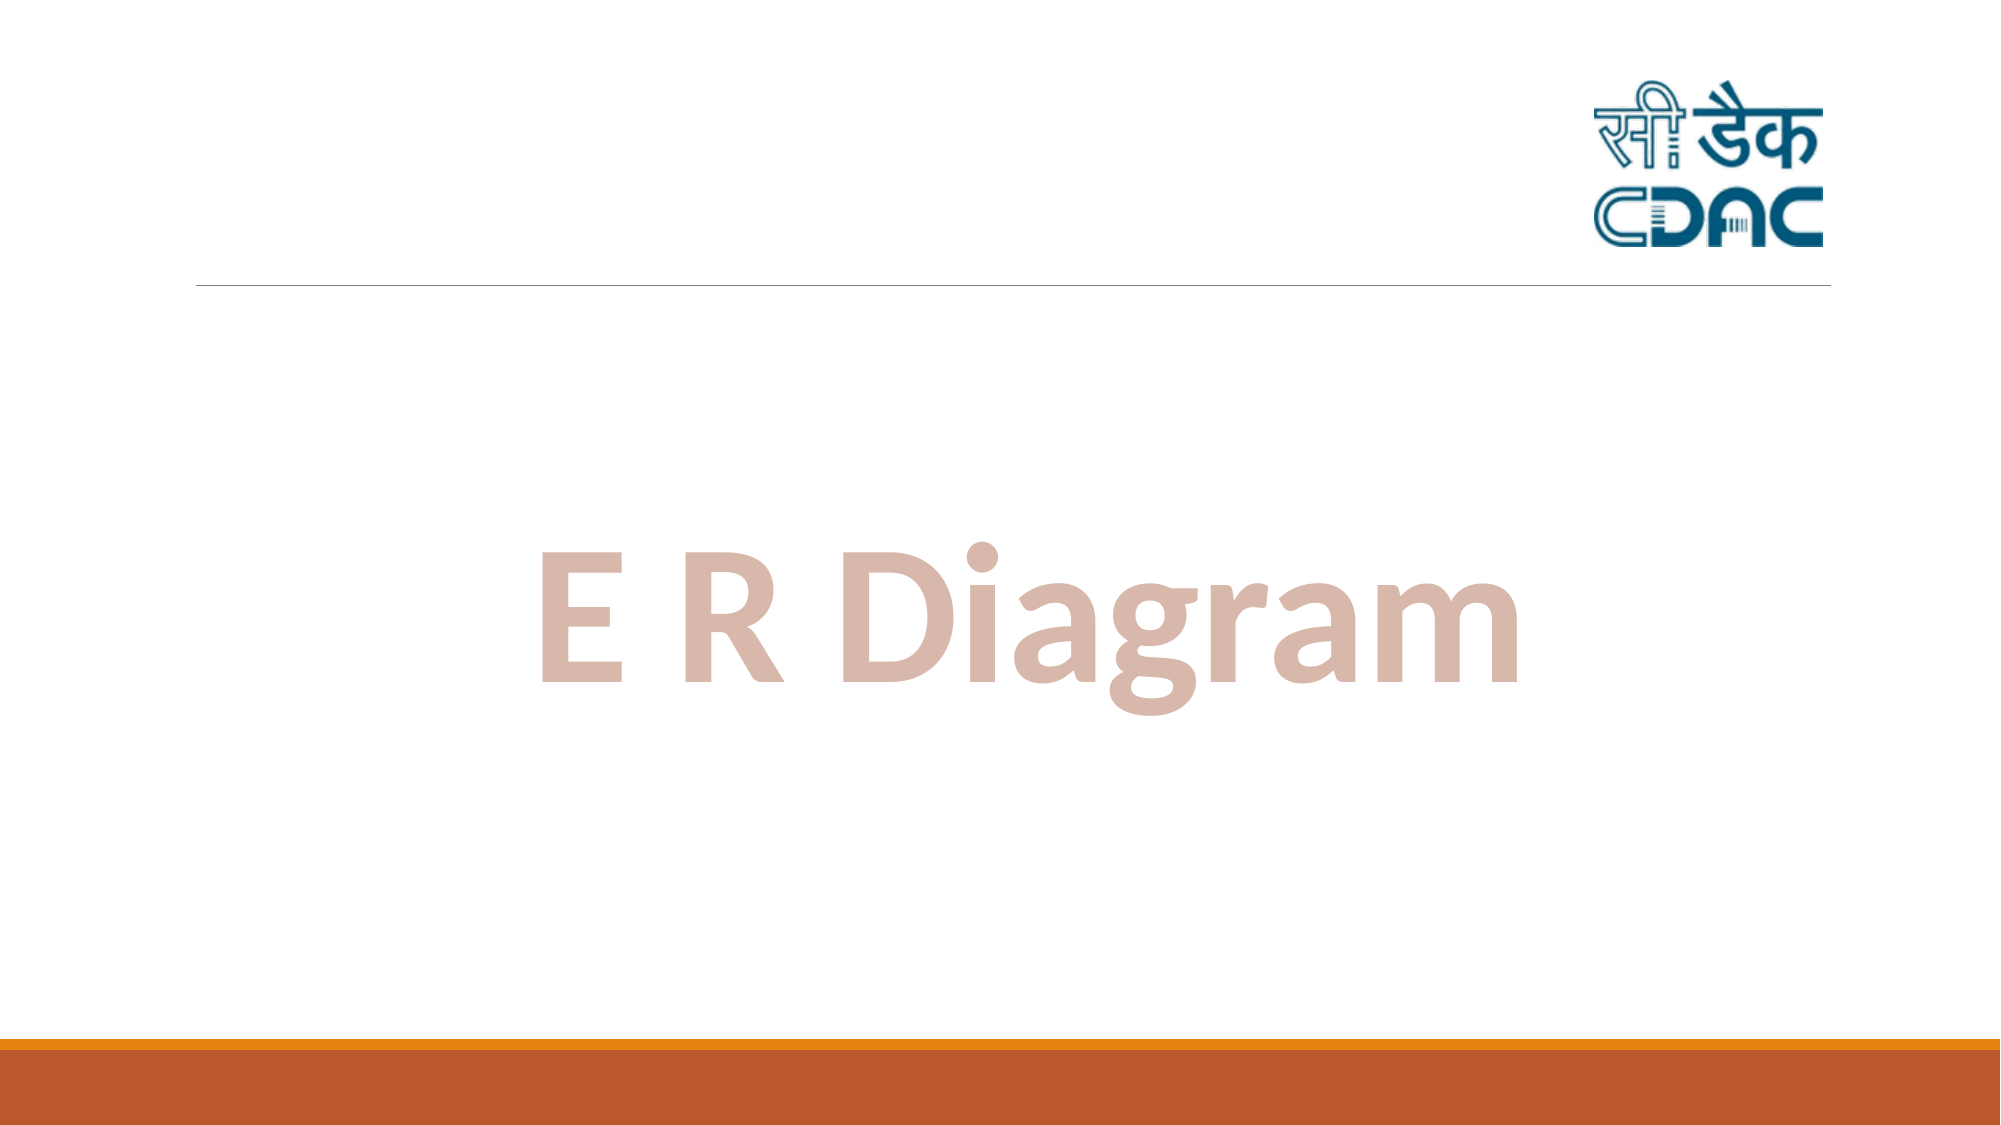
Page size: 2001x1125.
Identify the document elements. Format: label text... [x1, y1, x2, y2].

list E R Diagram [486, 502, 1740, 980]
picture [1593, 80, 1823, 247]
